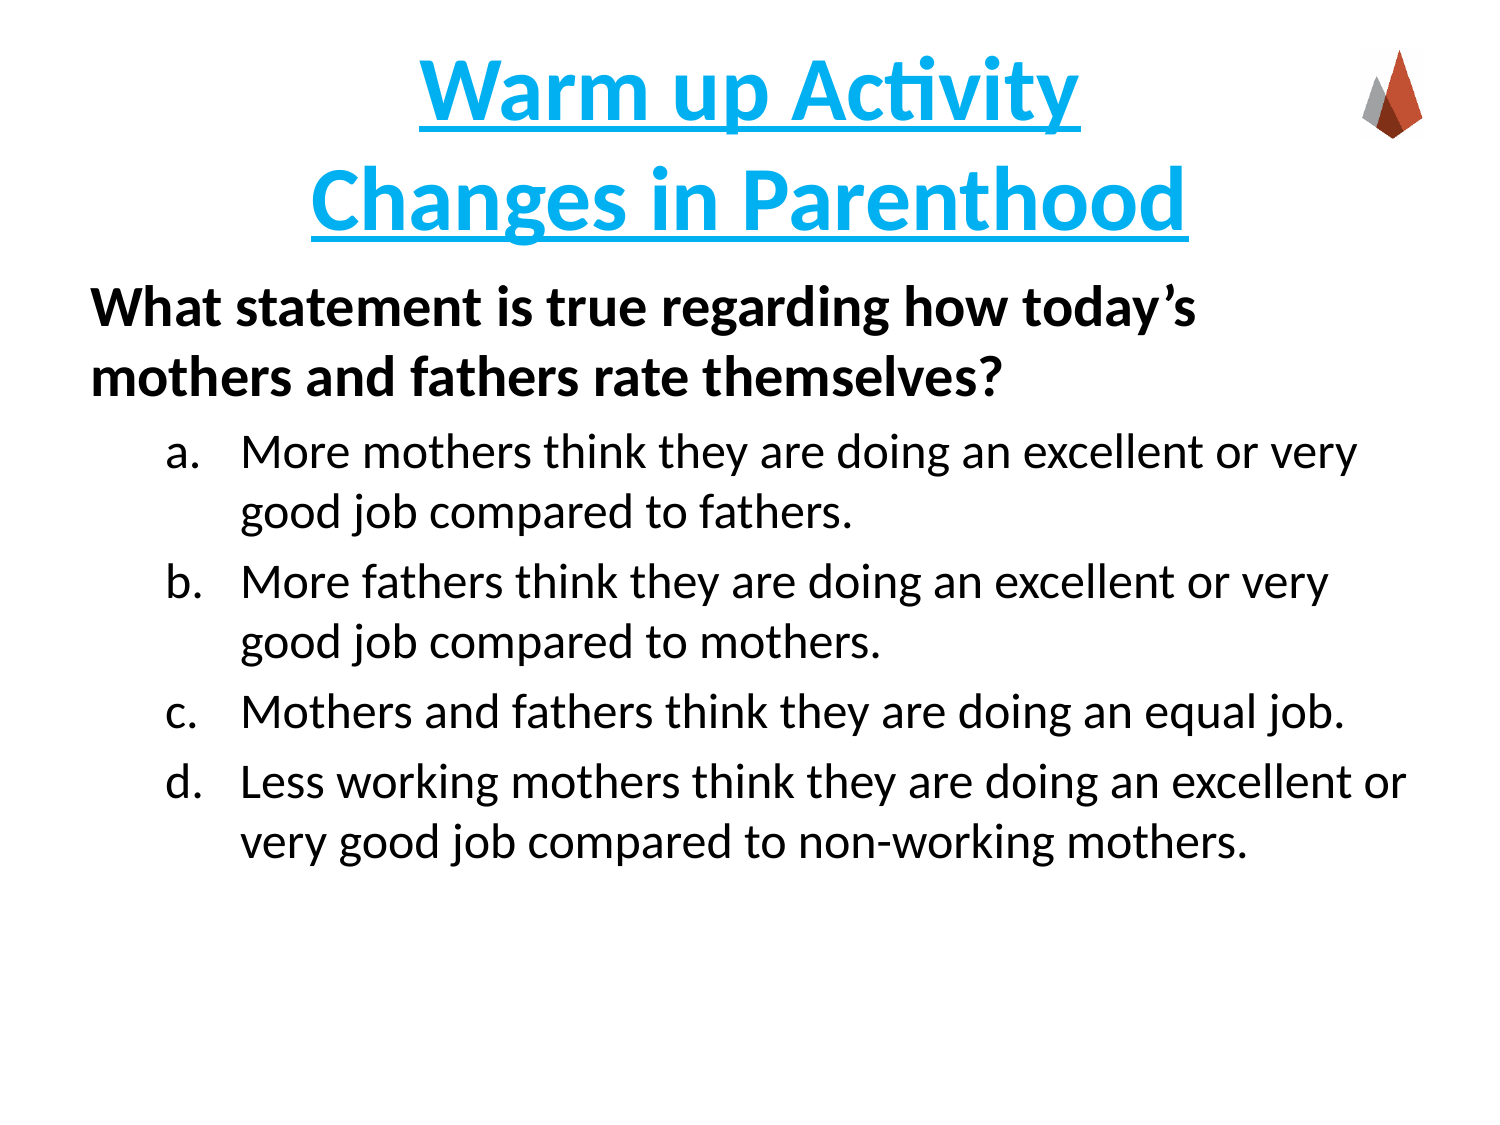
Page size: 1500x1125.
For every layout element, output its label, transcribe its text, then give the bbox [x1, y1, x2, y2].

list What statement is true regarding how today’s mothers and fathers rate themselves? More mothers think they are doing an excellent or very good job compared to fathers. More fathers think they are doing an excellent or very good job compared to mothers. Mothers and fathers think they are doing an equal job. Less working mothers think they are doing an excellent or very good job compared to non-working mothers. [75, 260, 1425, 1004]
title Warm up Activity Changes in Parenthood [75, 45, 1425, 233]
